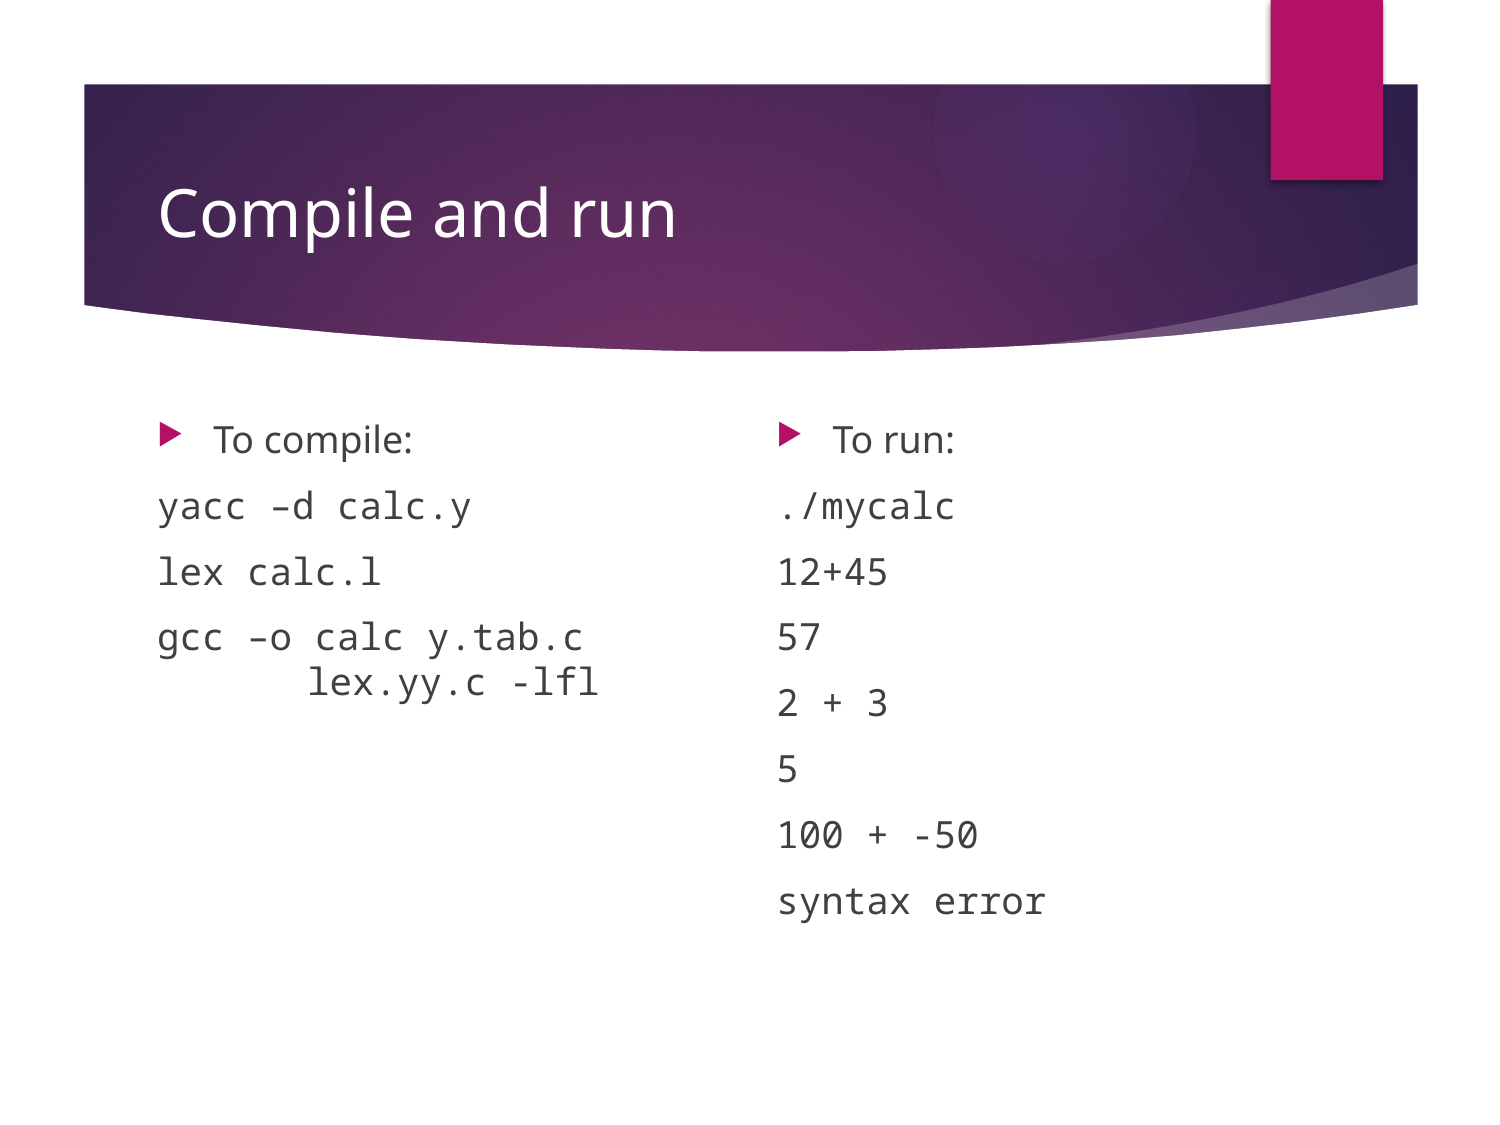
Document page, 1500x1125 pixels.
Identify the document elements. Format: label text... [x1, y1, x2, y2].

list To compile: yacc –d calc.y lex calc.l gcc –o calc y.tab.c lex.yy.c -lfl [142, 408, 739, 988]
list To run: ./mycalc 12+45 57 2 + 3 5 100 + -50 syntax error [761, 408, 1358, 988]
title Compile and run [142, 152, 1183, 269]
